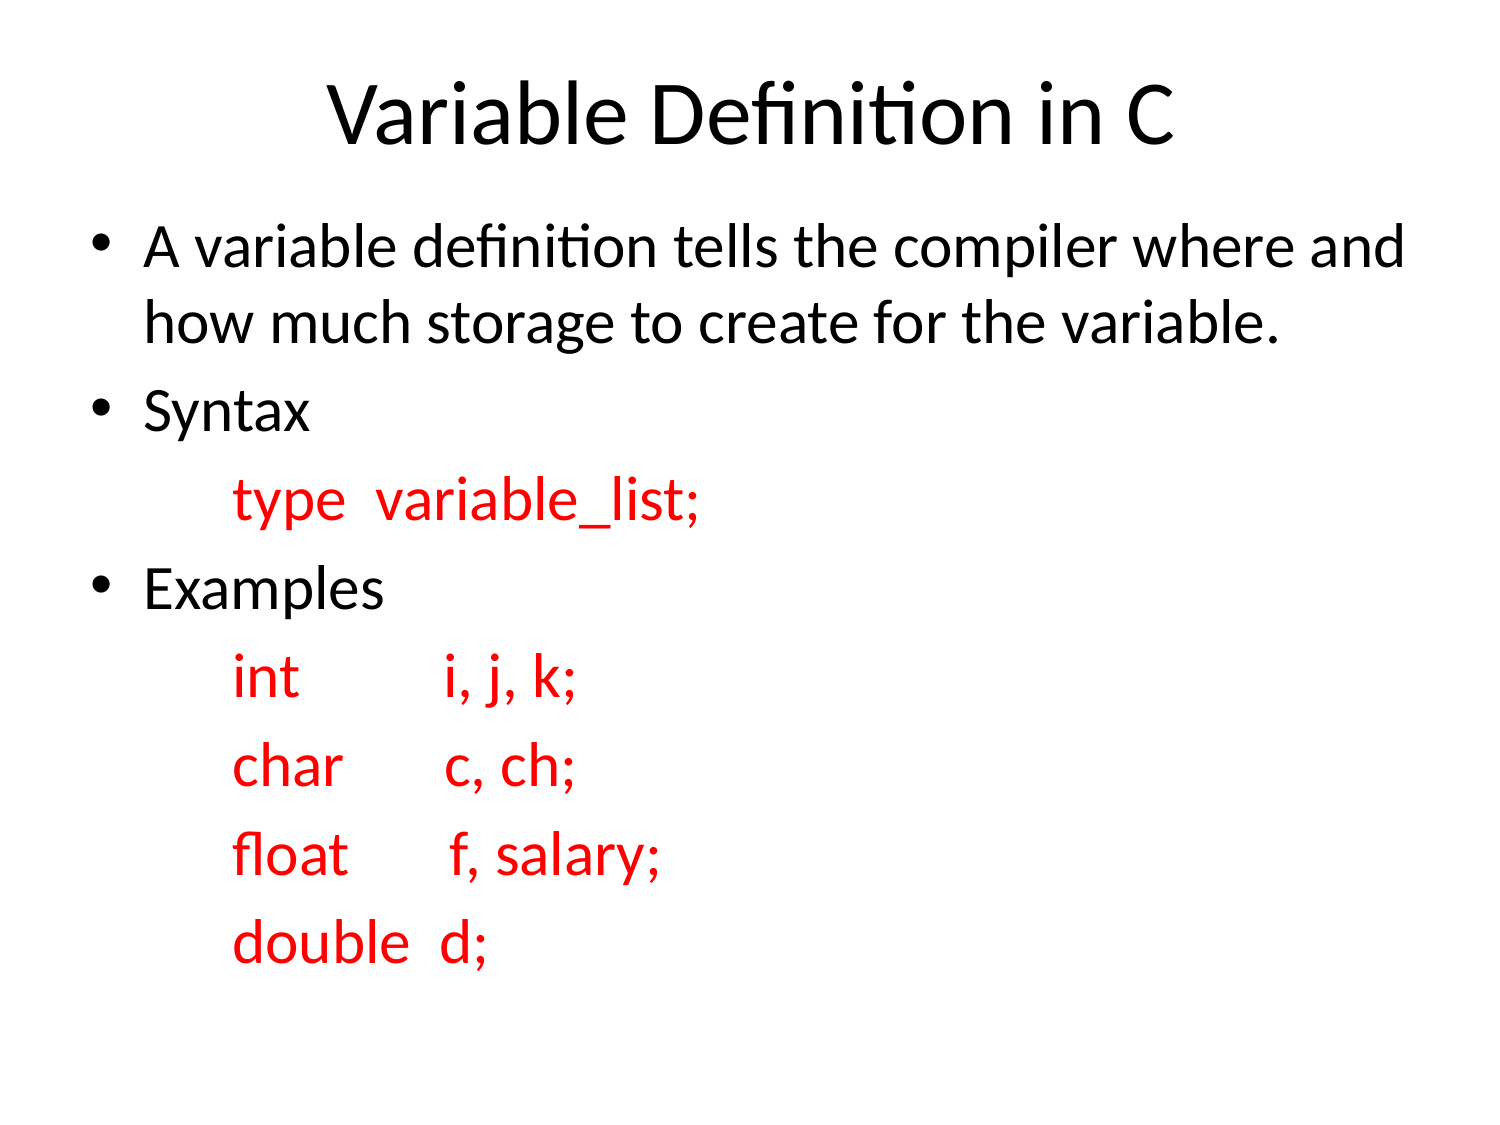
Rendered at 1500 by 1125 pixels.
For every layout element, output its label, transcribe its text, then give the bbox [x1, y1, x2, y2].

list A variable definition tells the compiler where and how much storage to create for the variable. Syntax type variable_list; Examples int i, j, k; char c, ch; float f, salary; double d; [75, 196, 1425, 1047]
title Variable Definition in C [76, 30, 1427, 185]
